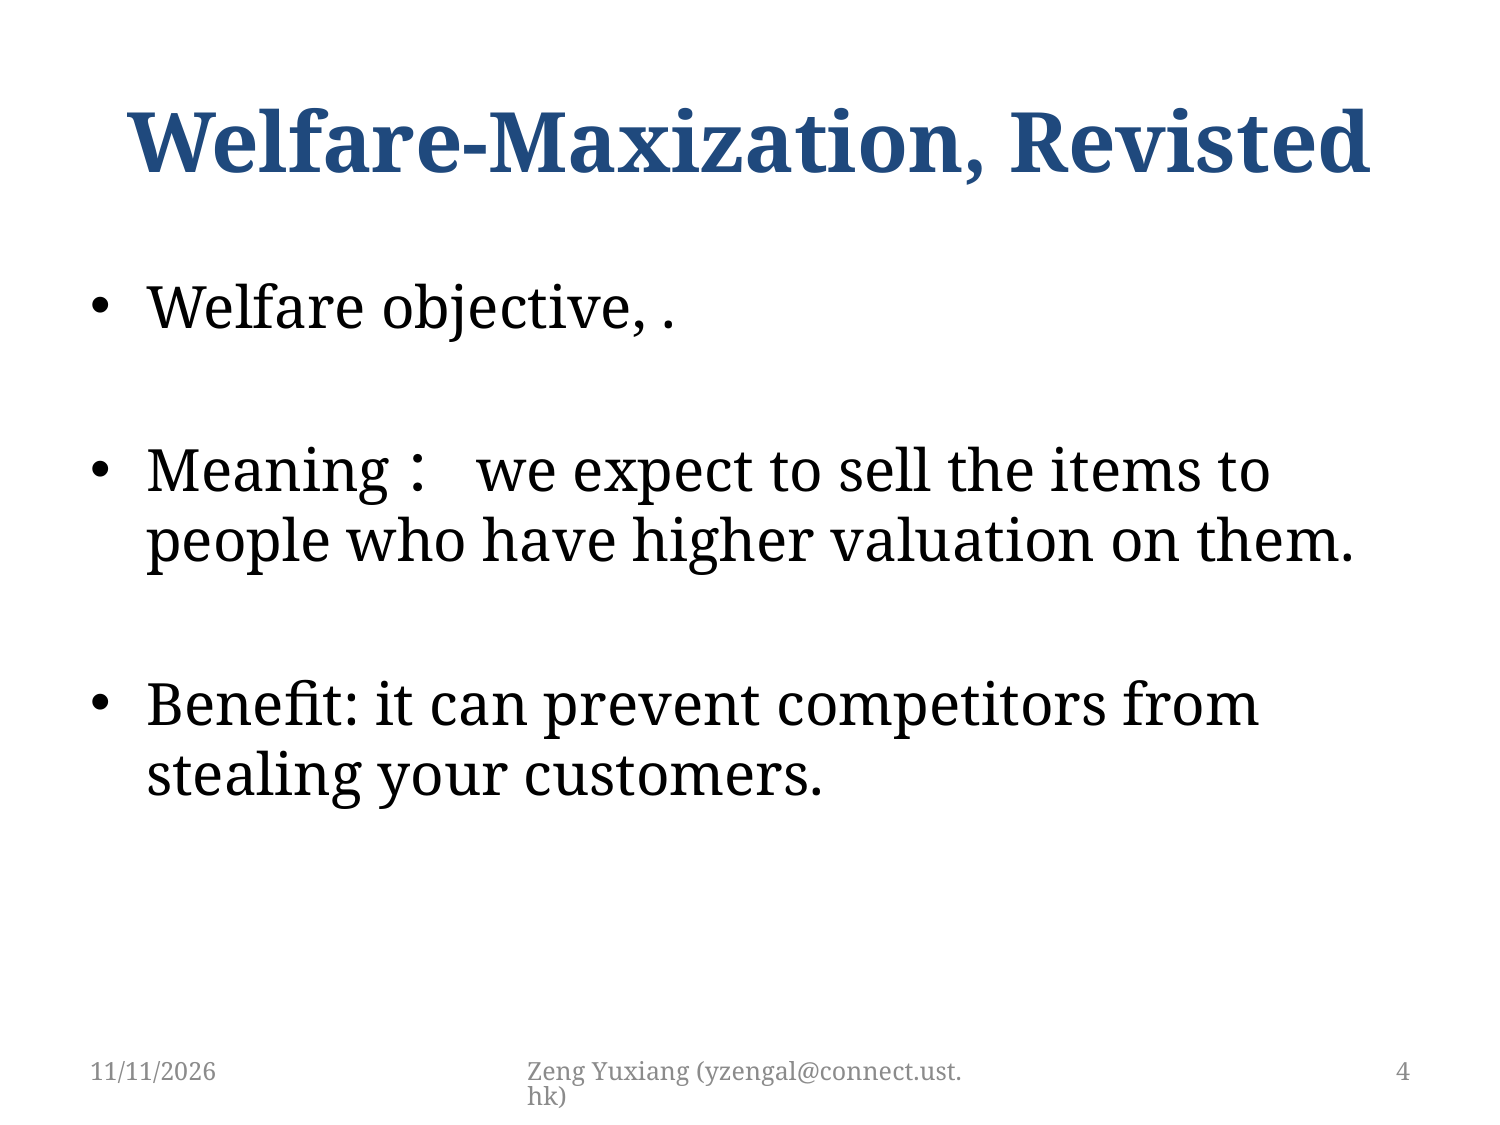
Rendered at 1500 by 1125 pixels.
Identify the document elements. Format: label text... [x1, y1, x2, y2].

title Welfare-Maxization, Revisted [75, 45, 1425, 233]
slide_number 4 [1074, 1042, 1425, 1103]
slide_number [75, 1042, 425, 1103]
footer Zeng Yuxiang (yzengal@connect.ust.hk) [512, 1042, 988, 1103]
